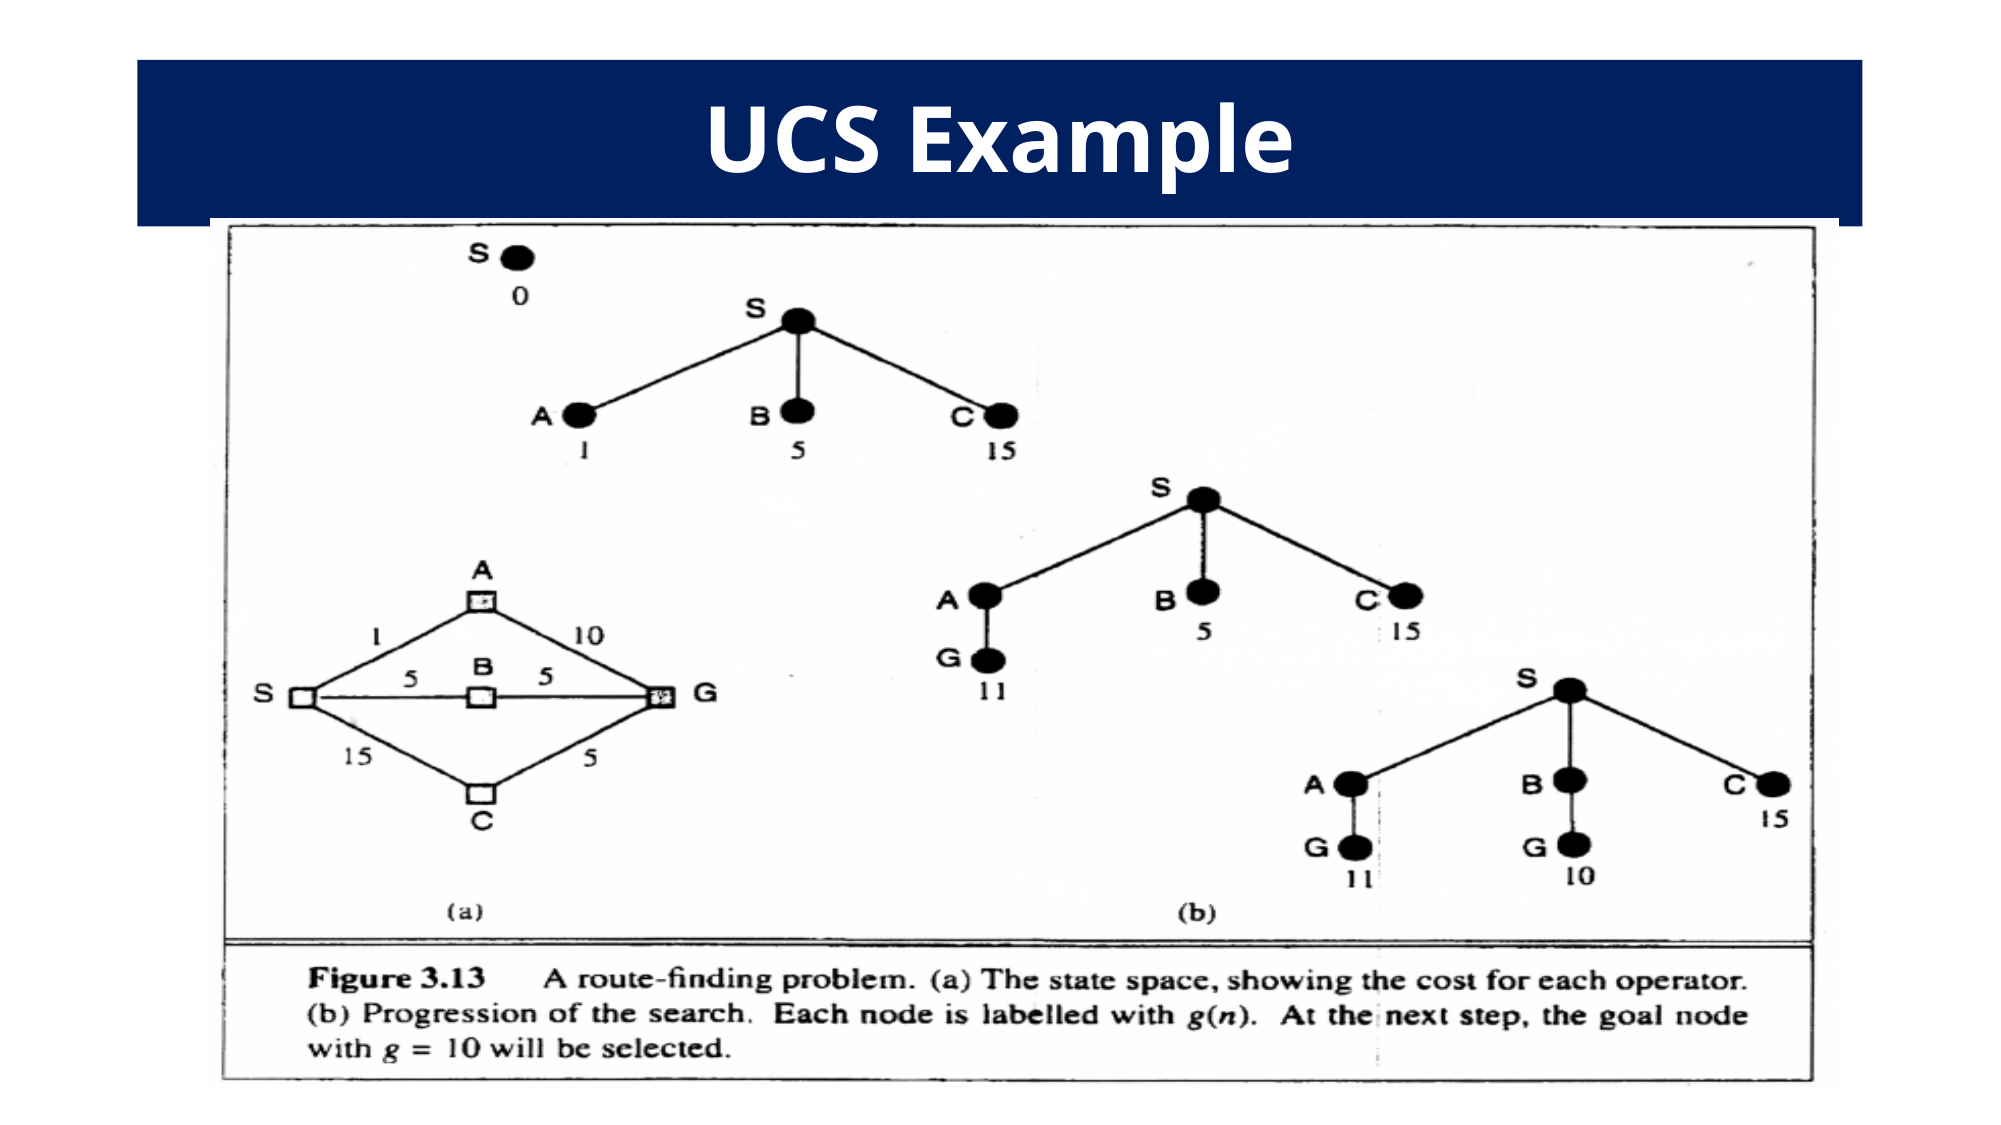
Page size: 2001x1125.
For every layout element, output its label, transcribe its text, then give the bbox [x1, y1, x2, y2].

picture [210, 218, 1839, 1088]
title UCS Example [137, 59, 1863, 227]
